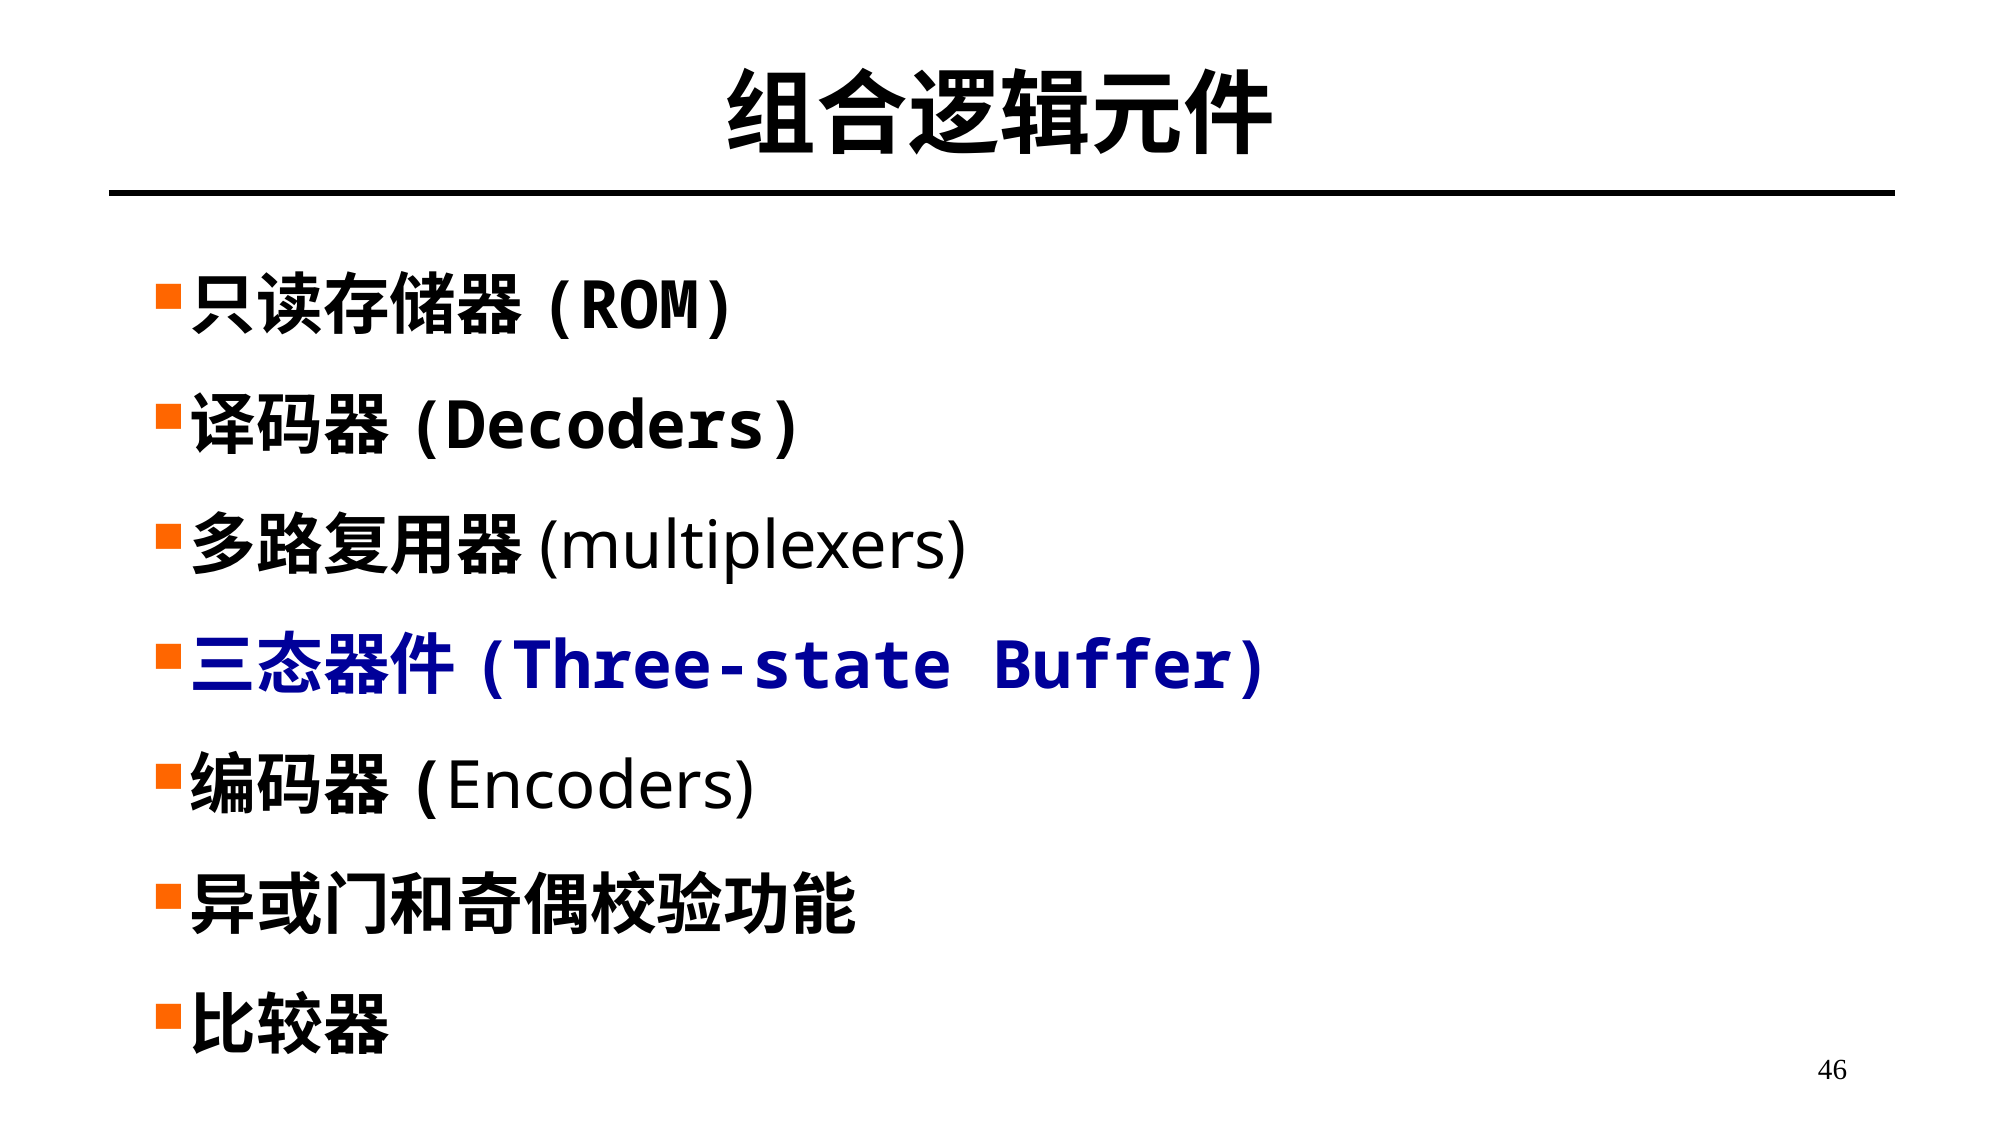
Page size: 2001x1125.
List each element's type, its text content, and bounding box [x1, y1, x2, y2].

title 组合逻辑元件 [137, 59, 1863, 166]
slide_number 46 [1412, 1042, 1863, 1103]
list 只读存储器(ROM) 译码器(Decoders) 多路复用器(multiplexers) 三态器件(Three-state Buffer) 编码器(Encoders) 异或门和奇偶校验功能 比较器 [137, 215, 1863, 1014]
